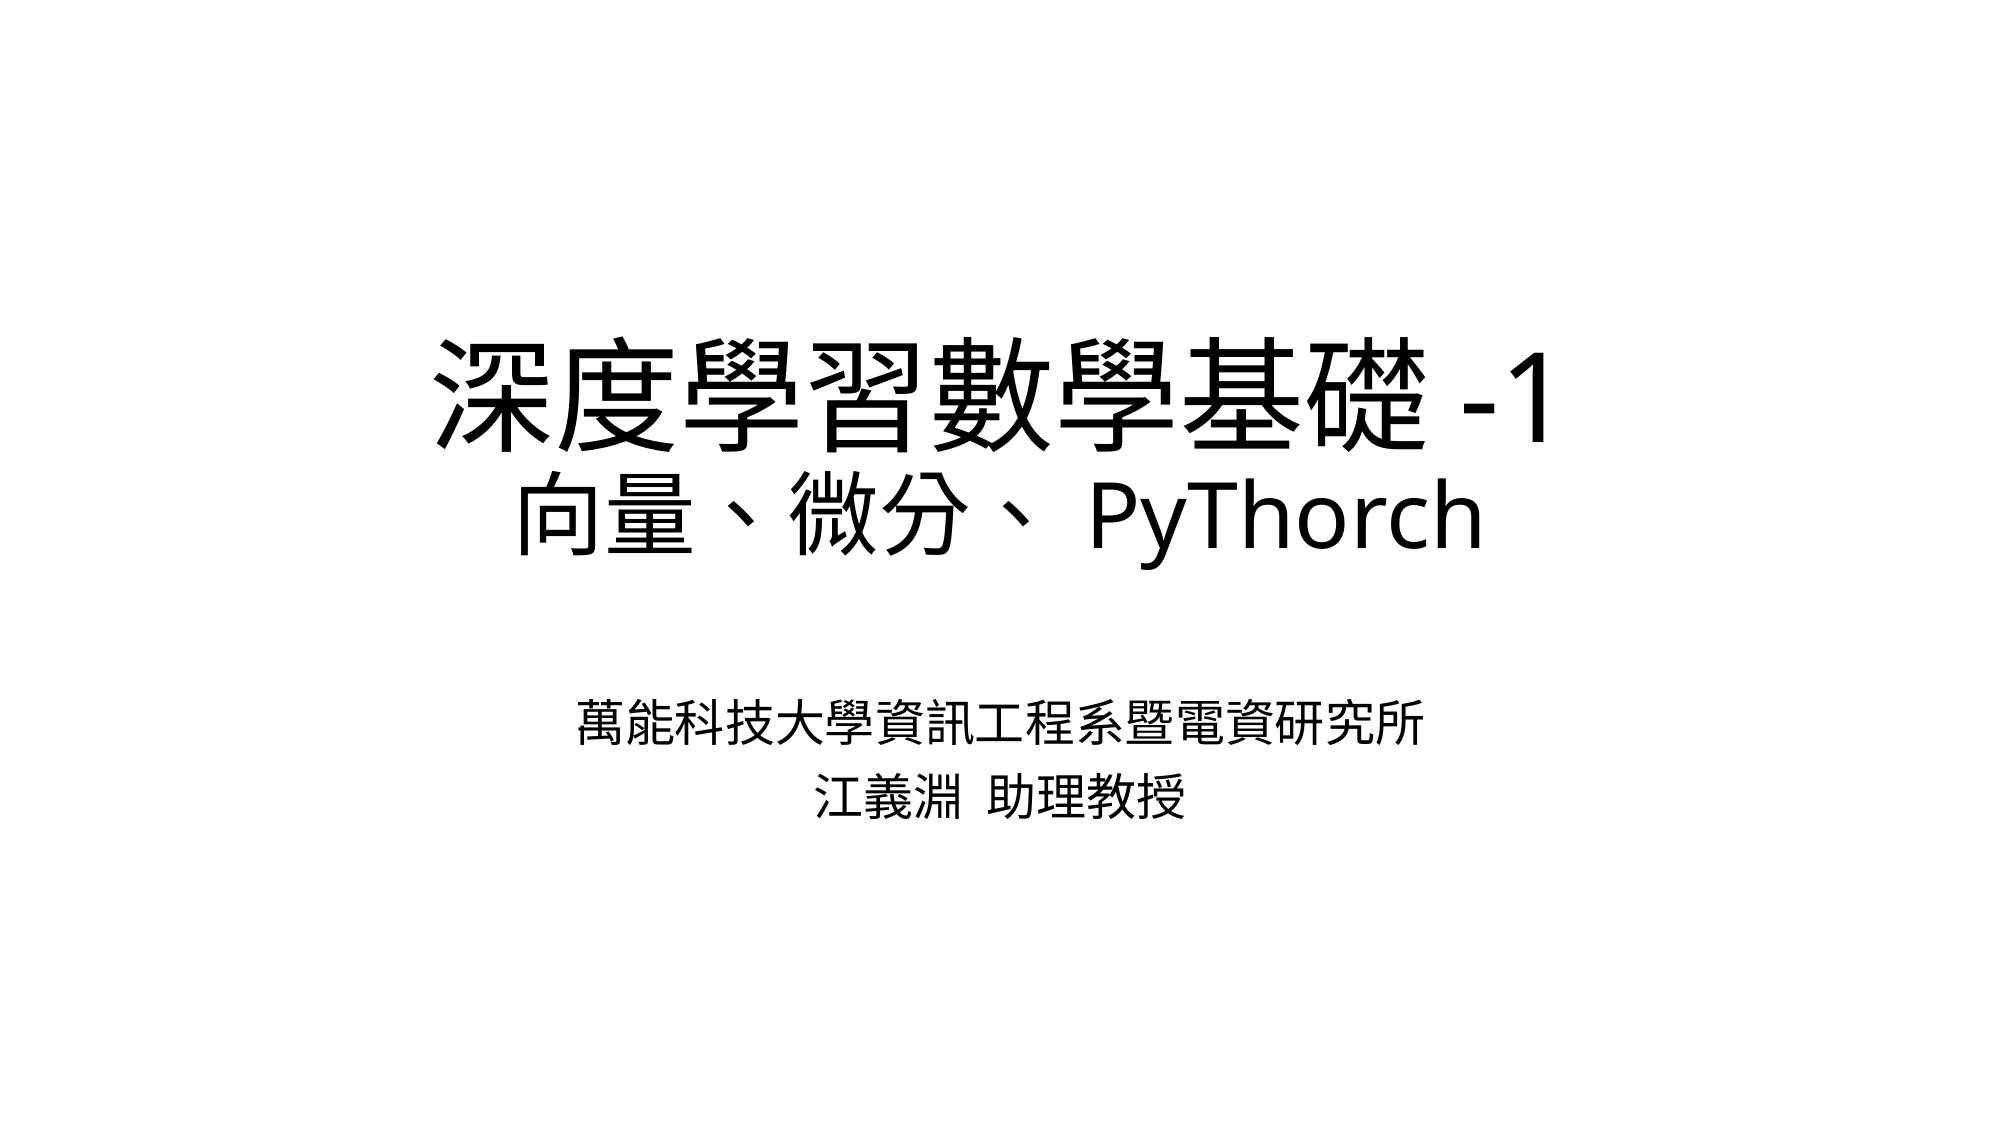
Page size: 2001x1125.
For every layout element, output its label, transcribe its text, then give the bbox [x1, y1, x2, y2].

title 深度學習數學基礎-1 向量、微分、PyThorch [249, 184, 1750, 576]
subtitle 萬能科技大學資訊工程系暨電資研究所 江義淵 助理教授 [249, 690, 1750, 873]
